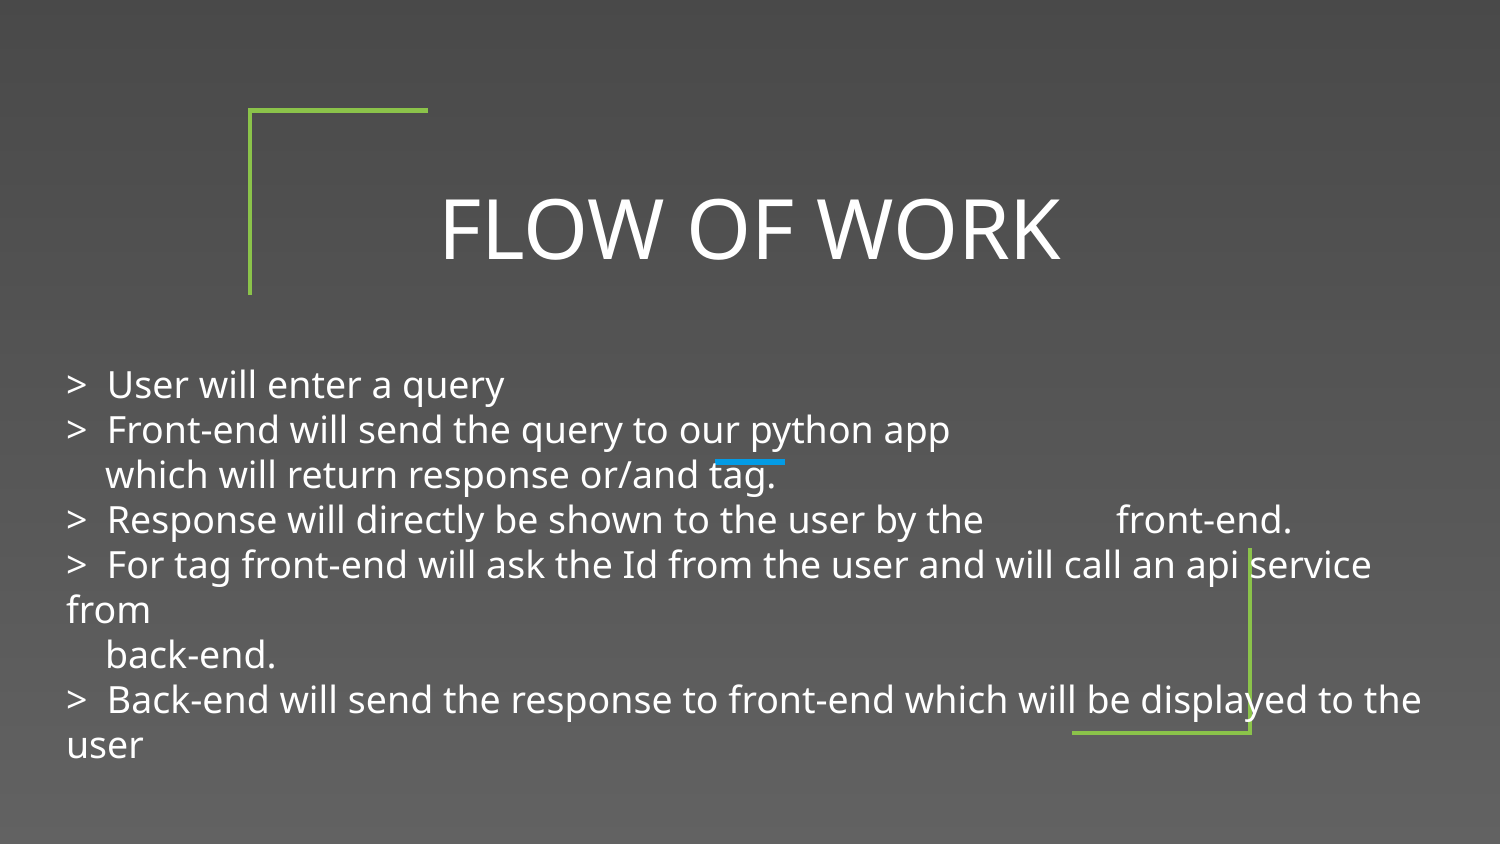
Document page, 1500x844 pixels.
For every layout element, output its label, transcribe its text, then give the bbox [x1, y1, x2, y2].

title FLOW OF WORK [51, 80, 1449, 292]
subtitle > User will enter a query > Front-end will send the query to our python app which will return response or/and tag. > Response will directly be shown to the user by the front-end. > For tag front-end will ask the Id from the user and will call an api service from back-end. > Back-end will send the response to front-end which will be displayed to the user [51, 345, 1449, 756]
